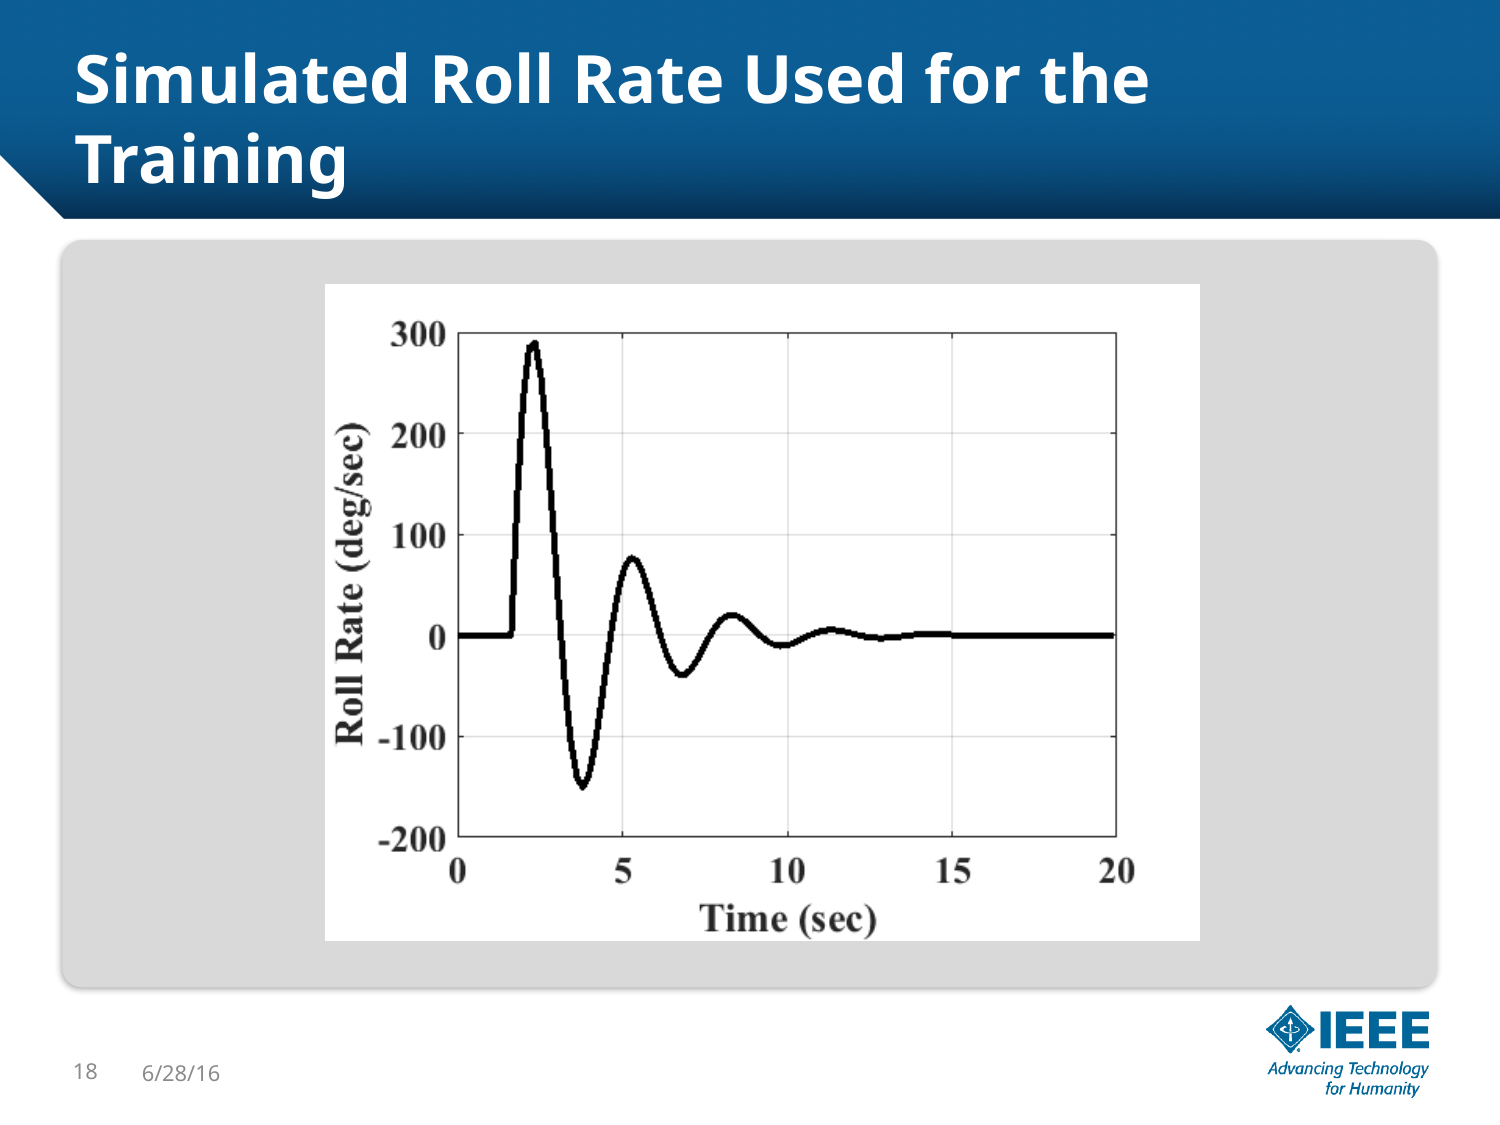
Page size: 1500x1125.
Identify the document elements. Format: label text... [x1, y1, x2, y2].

picture [0, 0, 1500, 1125]
text_box Simulated Roll Rate Used for the Training [60, 32, 1435, 202]
text_box [61, 239, 1438, 989]
text_box 6/28/16 [141, 1042, 412, 1103]
text_box <number> [72, 1042, 132, 1103]
